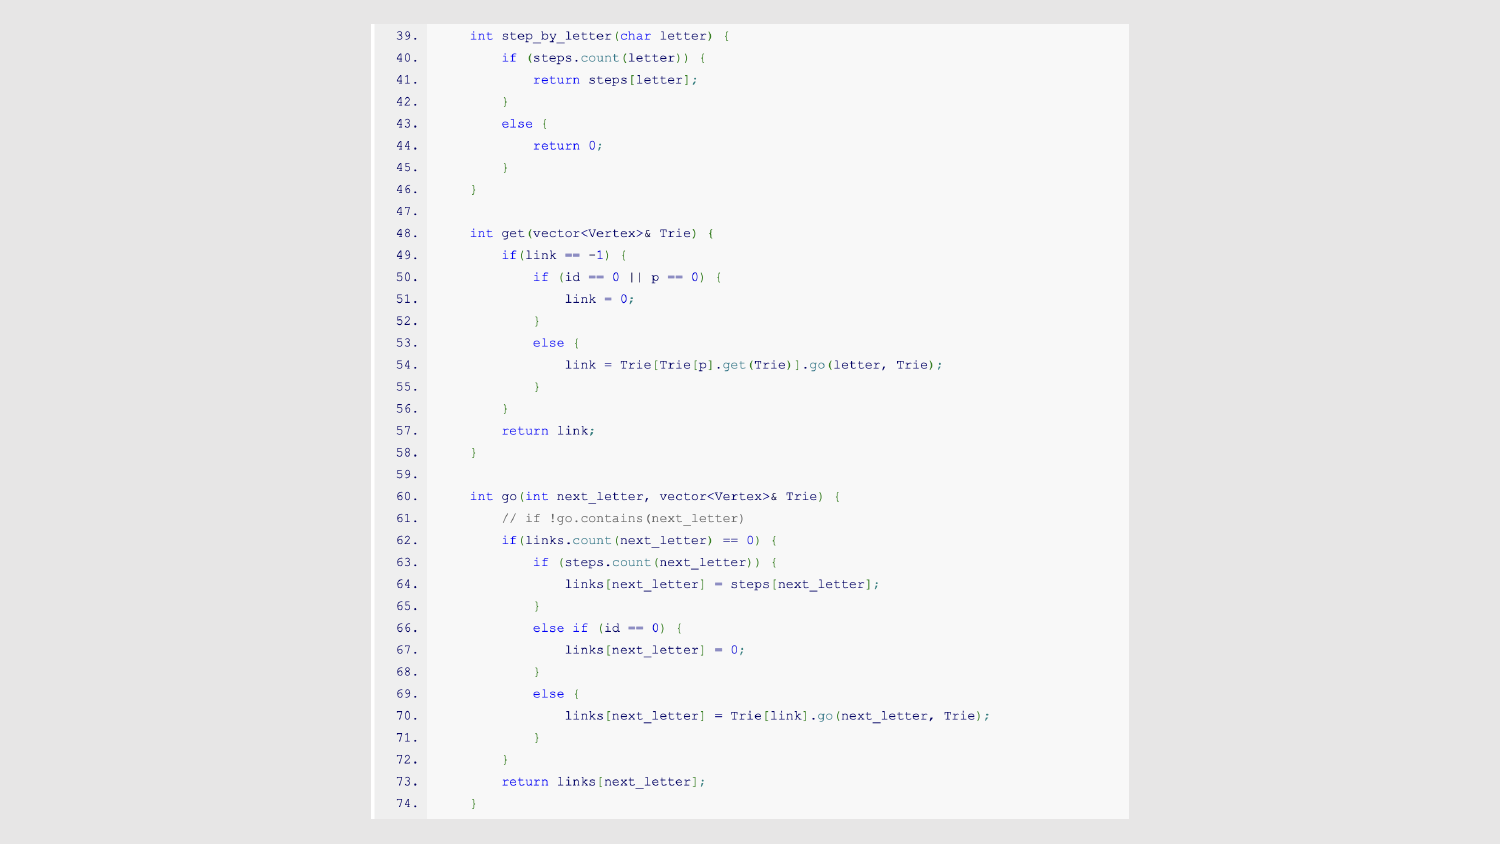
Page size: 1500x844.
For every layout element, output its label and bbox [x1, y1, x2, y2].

picture [371, 24, 1129, 819]
